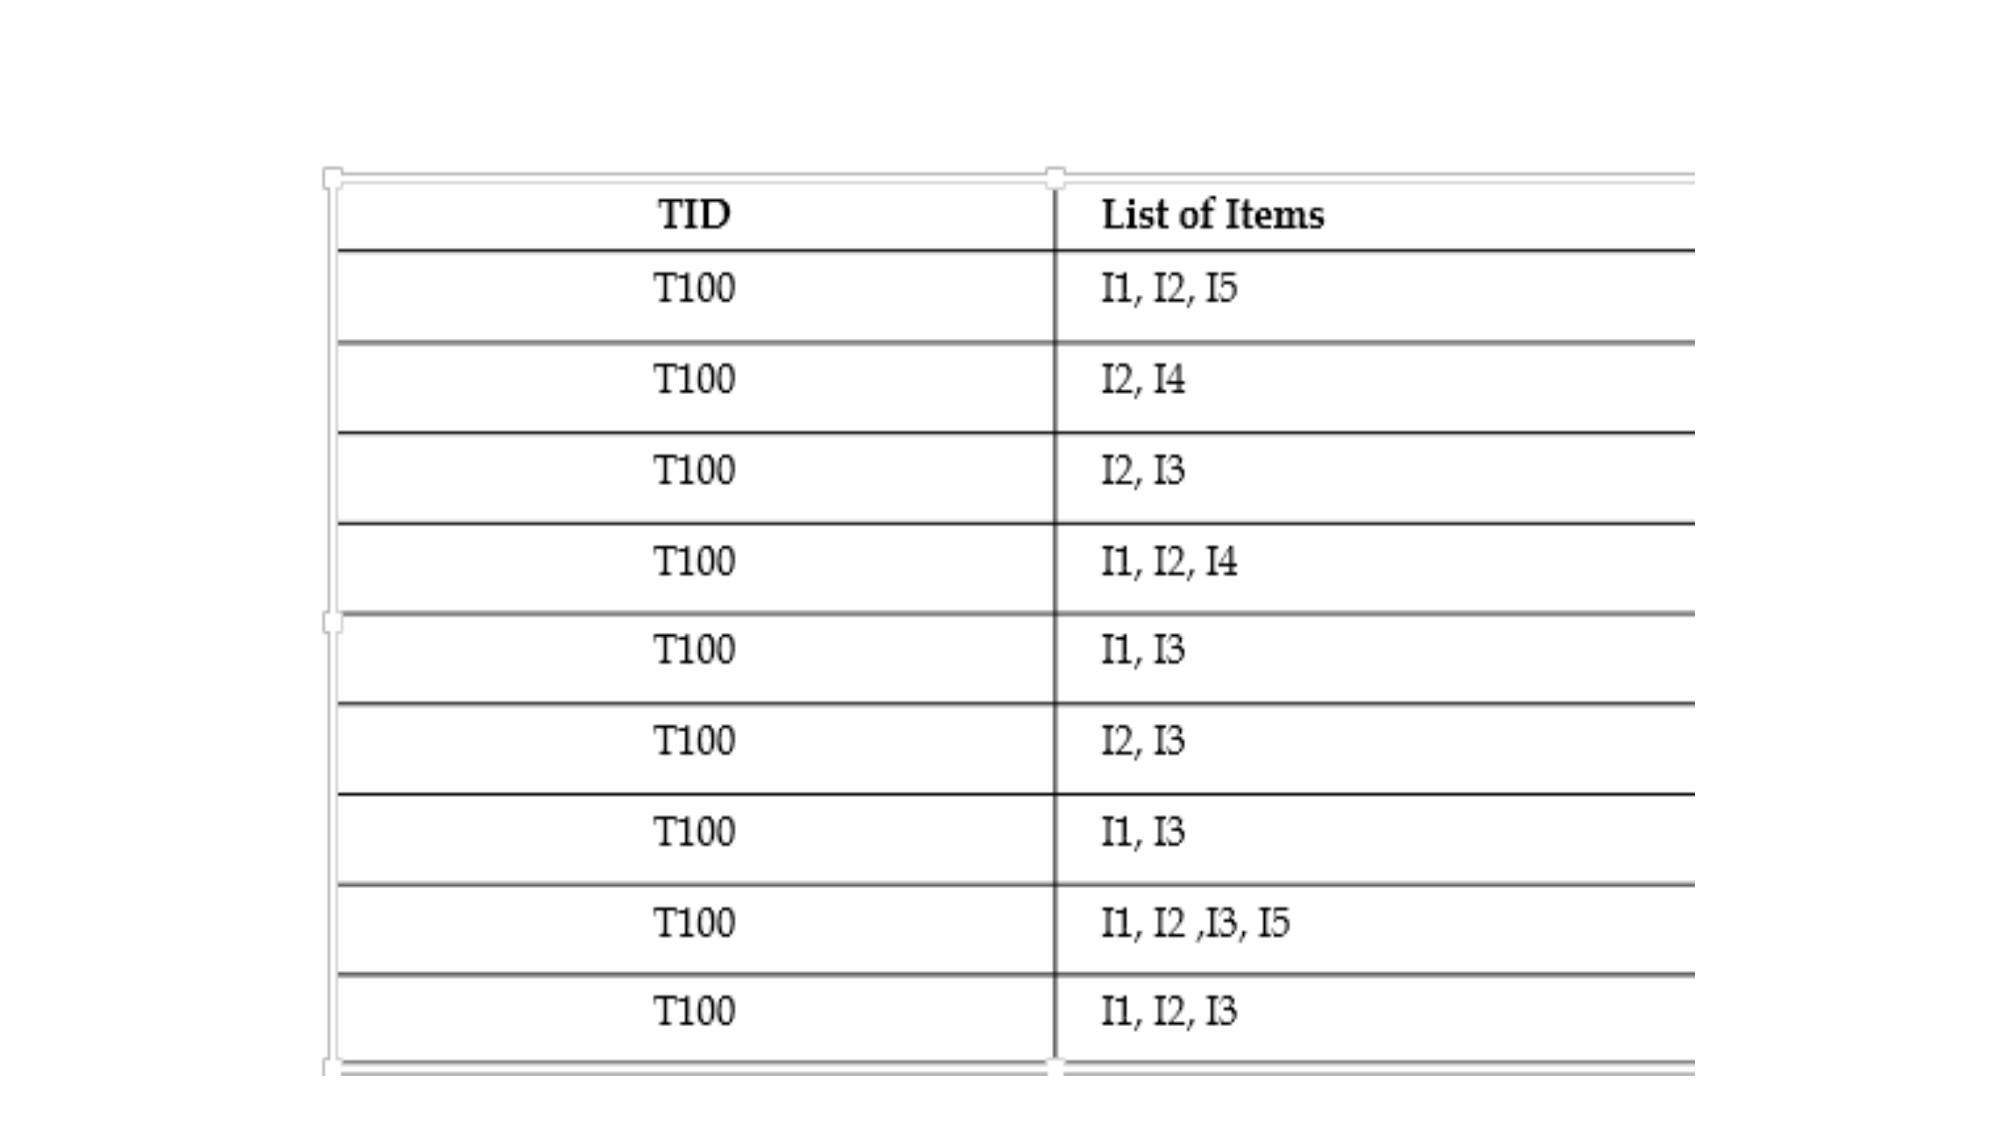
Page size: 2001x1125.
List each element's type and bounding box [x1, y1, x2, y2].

list [268, 147, 1695, 1076]
